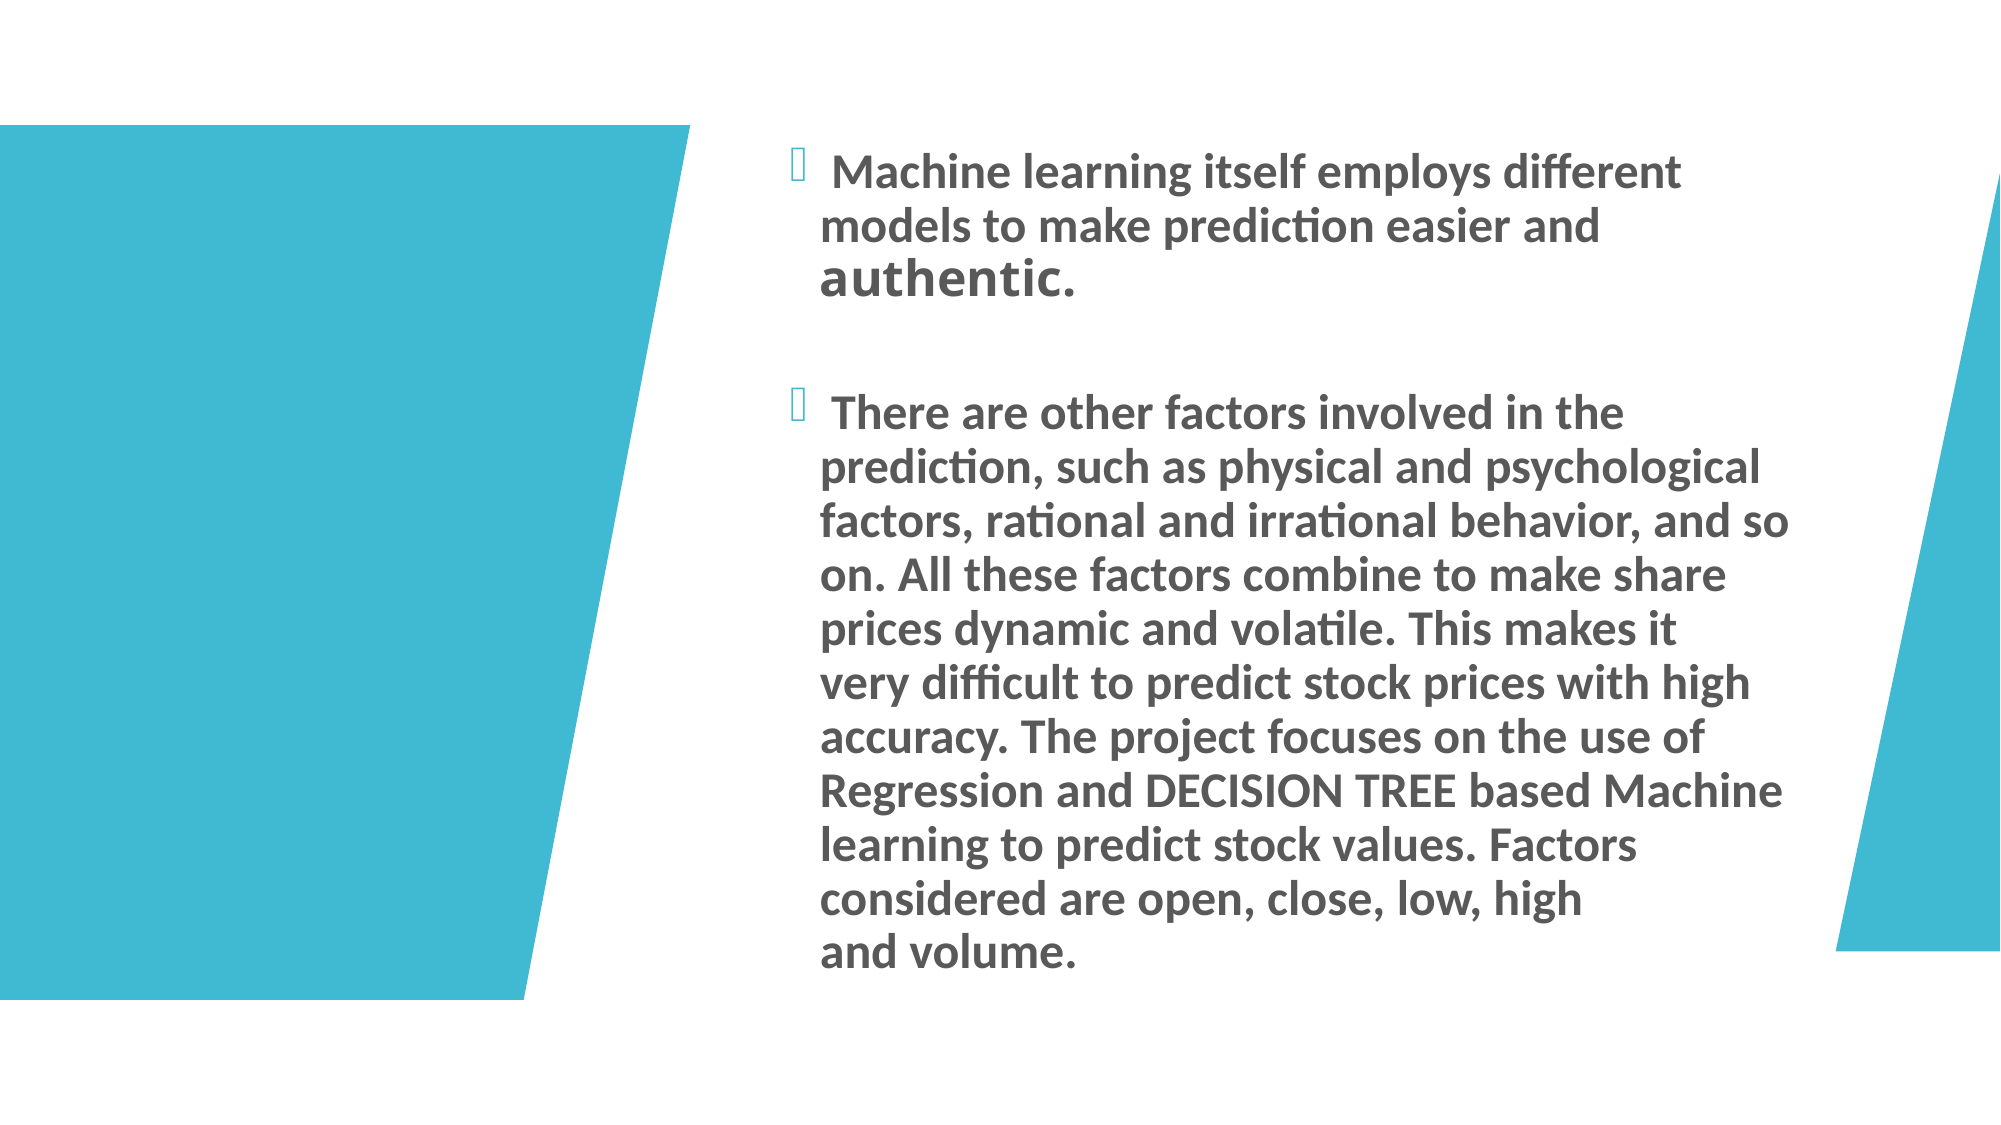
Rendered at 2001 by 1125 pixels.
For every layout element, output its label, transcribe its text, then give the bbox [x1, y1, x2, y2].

text_box [1834, 172, 2000, 953]
text_box Machine learning itself employs different models to make prediction easier and authentic. There are other factors involved in the prediction, such as physical and psychological factors, rational and irrational behavior, and so on. All these factors combine to make share prices dynamic and volatile. This makes it very difficult to predict stock prices with high accuracy. The project focuses on the use of Regression and DECISION TREE based Machine learning to predict stock values. Factors considered are open, close, low, high and volume. [748, 276, 1836, 849]
text_box [0, 0, 2000, 1125]
text_box [0, 124, 692, 1001]
